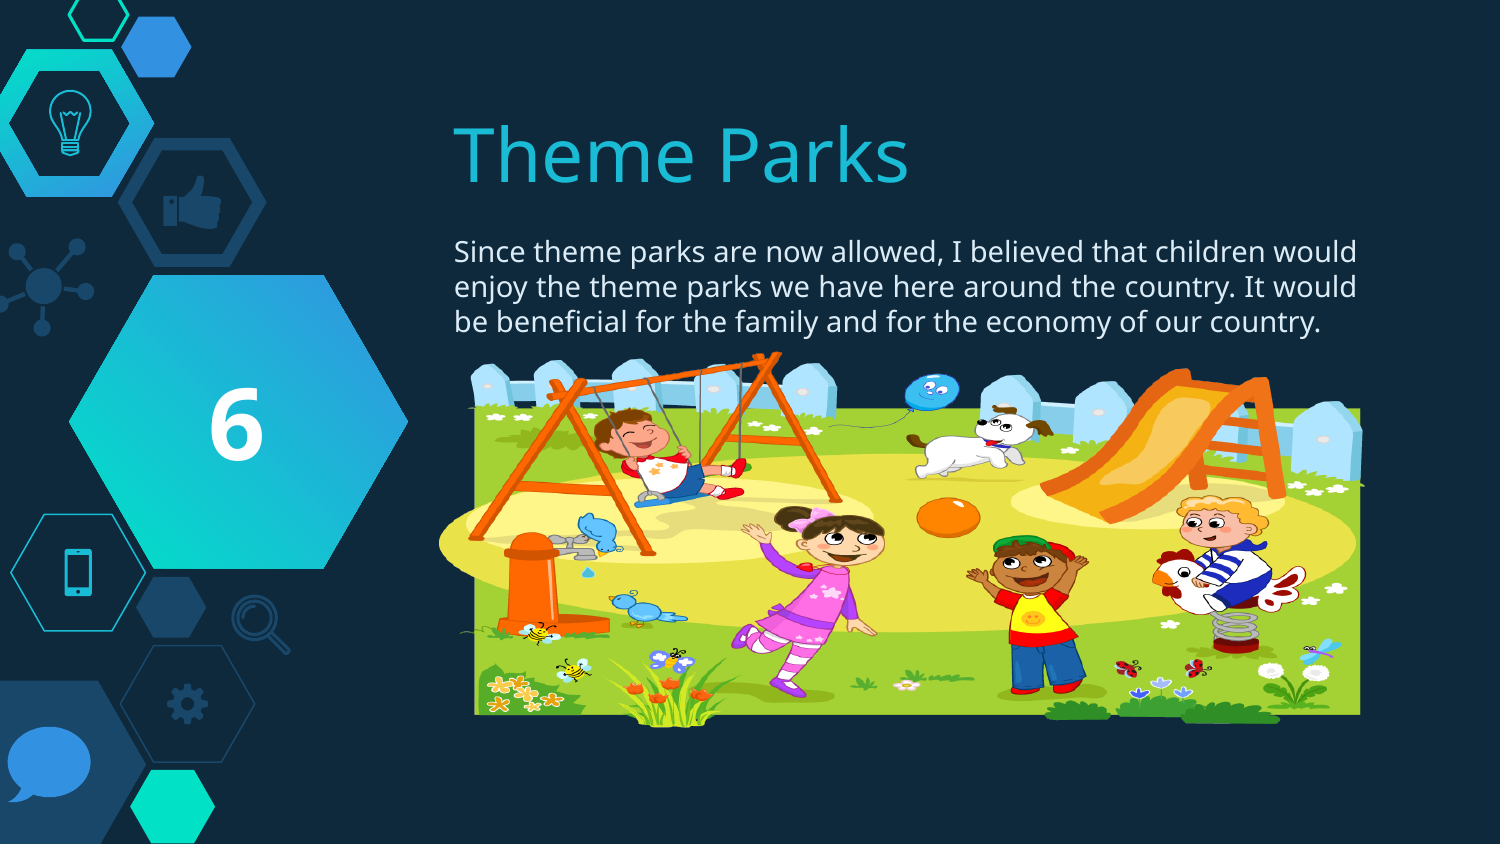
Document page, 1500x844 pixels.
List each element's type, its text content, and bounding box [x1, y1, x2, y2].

subtitle Since theme parks are now allowed, I believed that children would enjoy the theme parks we have here around the country. It would be beneficial for the family and for the economy of our country. [439, 218, 1374, 409]
text_box 6 [67, 274, 407, 566]
picture [438, 350, 1365, 729]
title Theme Parks [439, 22, 1453, 213]
